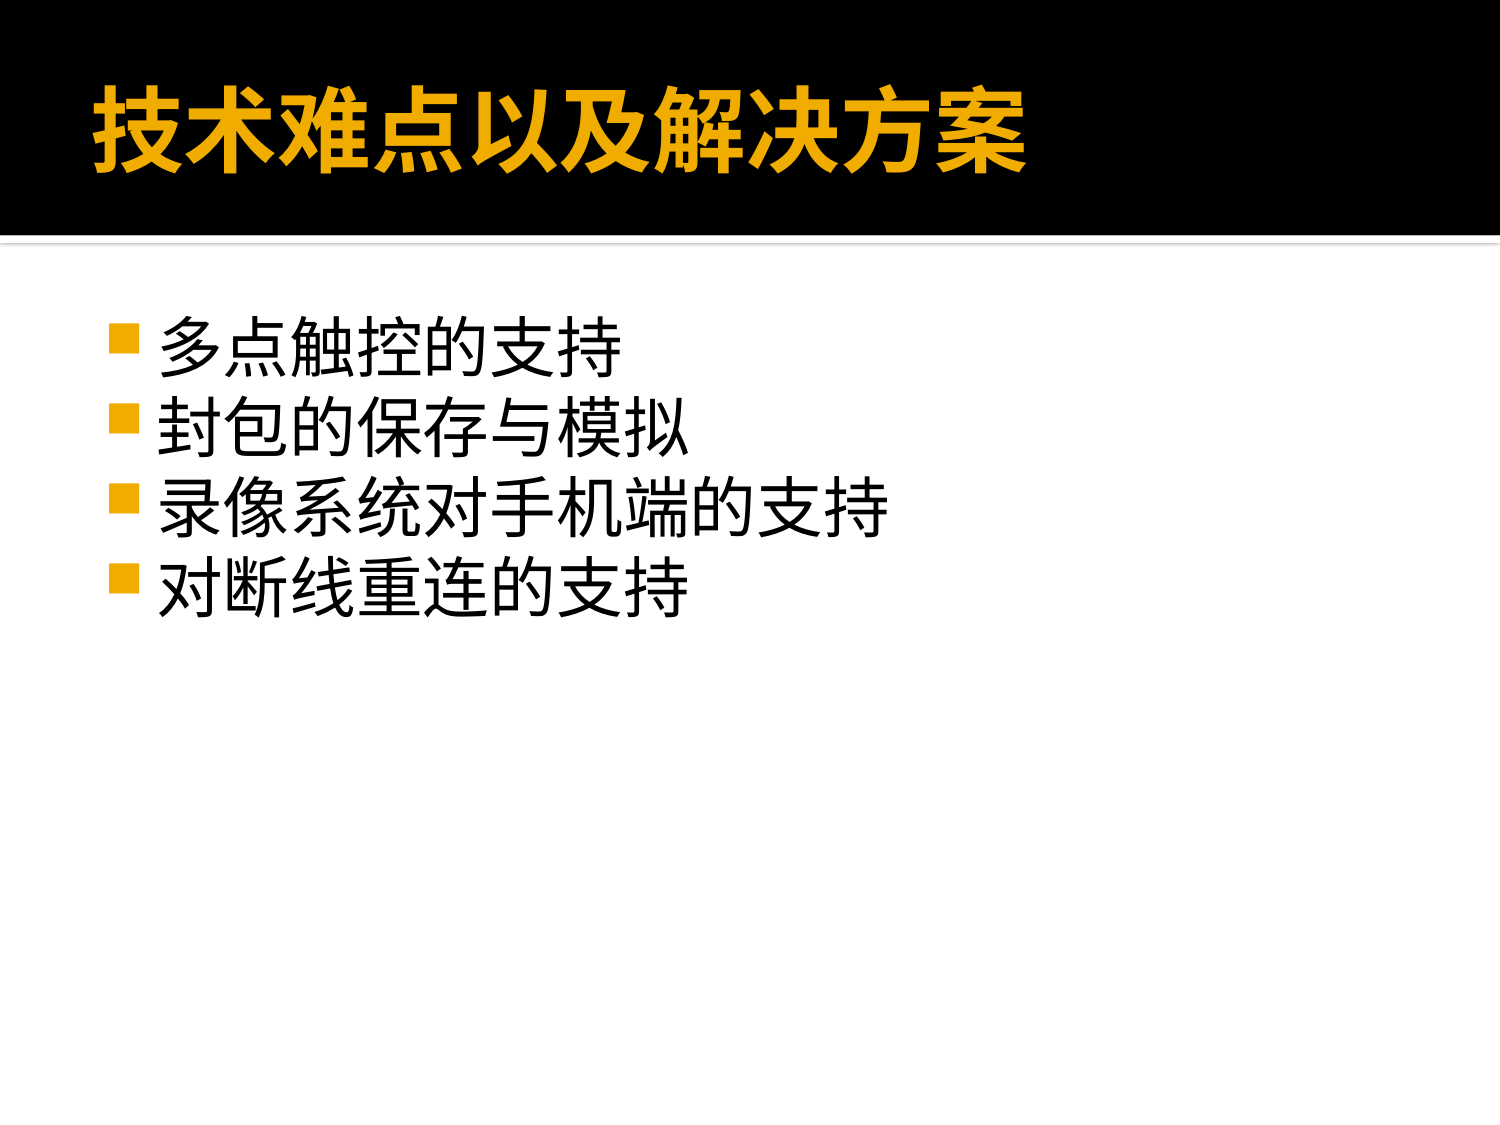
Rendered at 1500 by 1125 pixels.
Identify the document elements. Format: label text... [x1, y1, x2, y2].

list 多点触控的支持 封包的保存与模拟 录像系统对手机端的支持 对断线重连的支持 [75, 291, 1425, 1050]
title 技术难点以及解决方案 [75, 25, 1425, 231]
